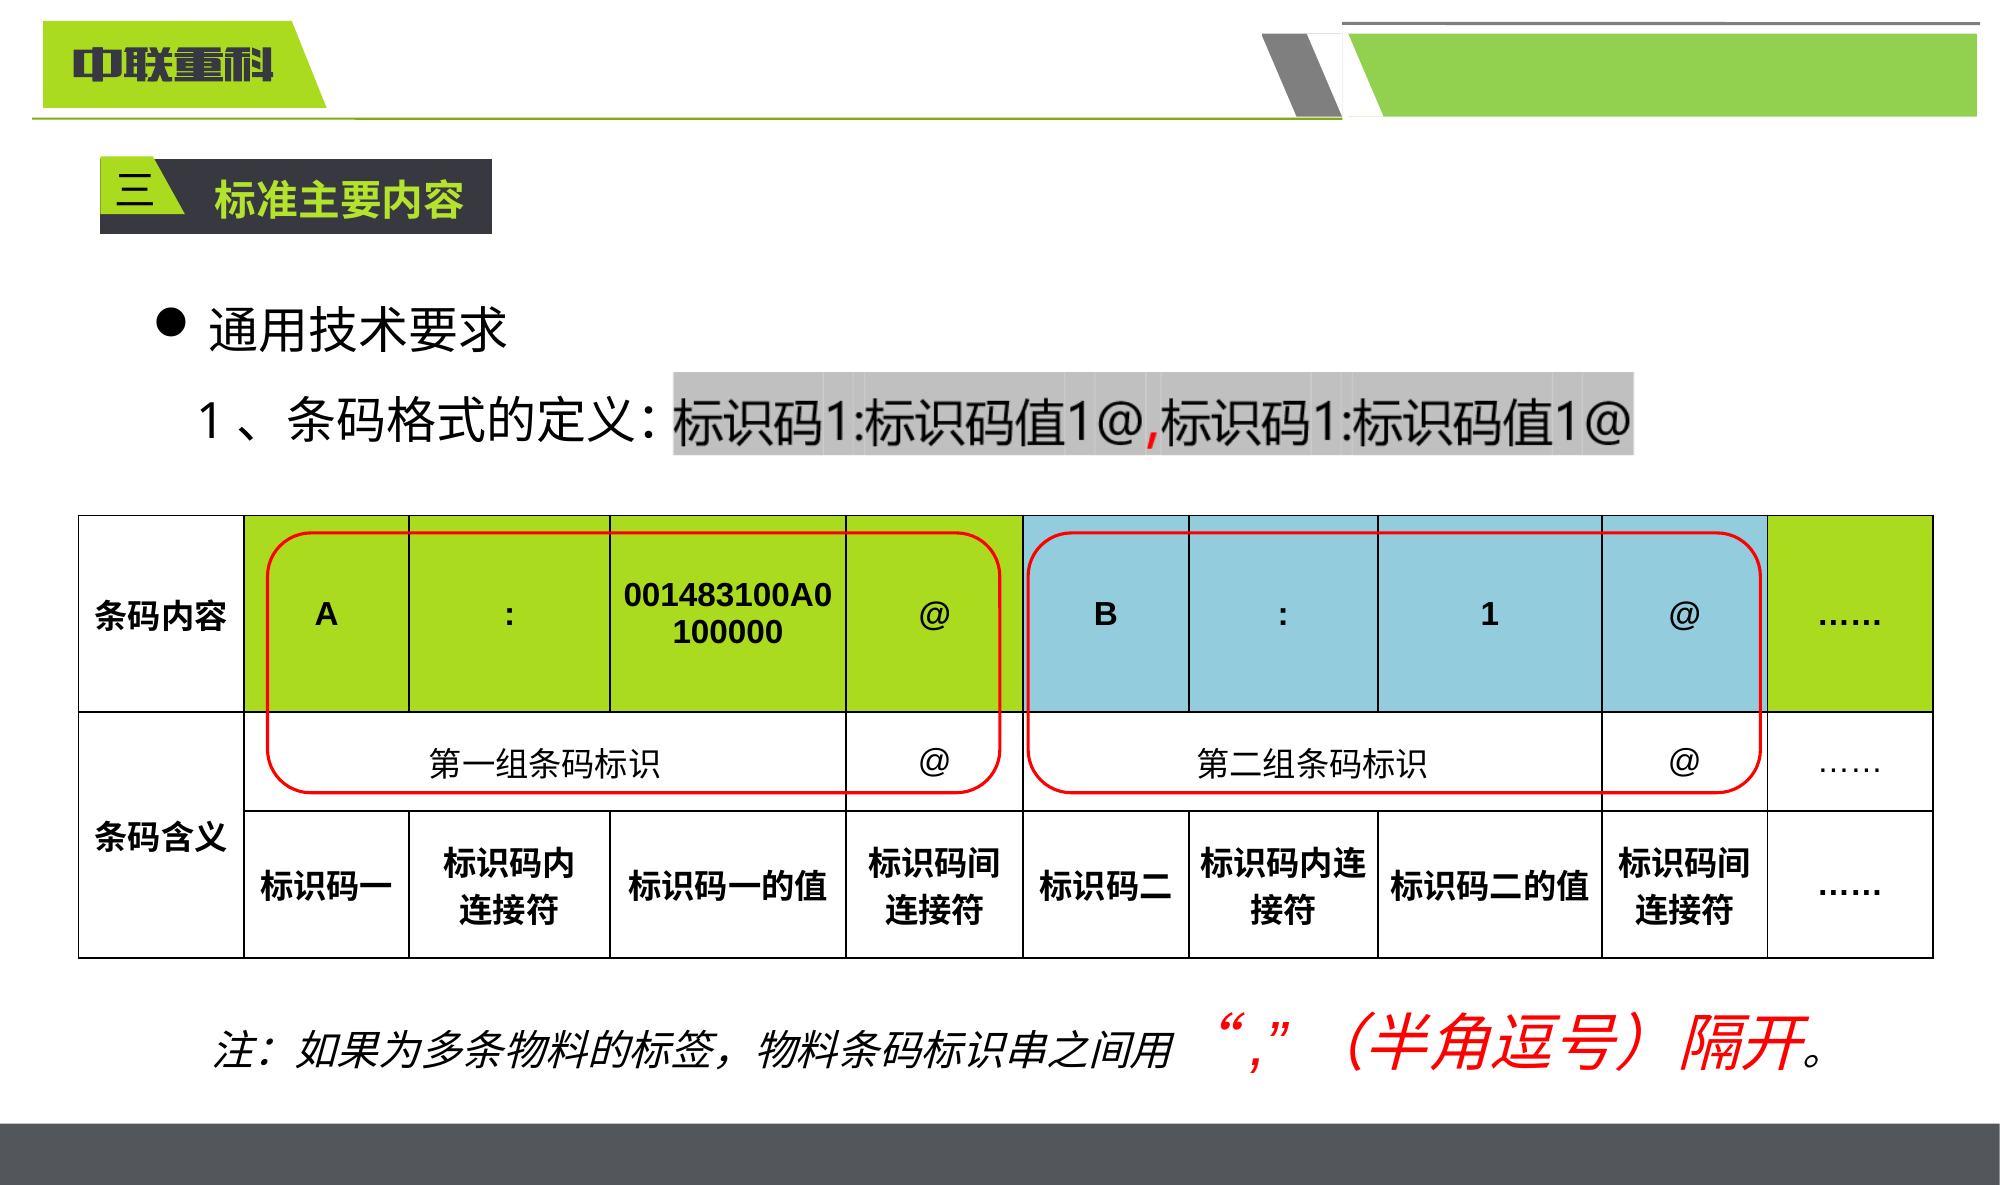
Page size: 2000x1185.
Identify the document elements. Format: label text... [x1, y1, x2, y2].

text_box 标准主要内容 [196, 154, 528, 234]
text_box 三 [100, 156, 185, 215]
picture [668, 372, 1637, 459]
table_cell …… [1768, 713, 1932, 810]
table_cell 标识码间连接符 [1603, 812, 1767, 957]
text_box 通用技术要求 1、条码格式的定义：标识码:标识码值@ [137, 261, 1910, 476]
table_header 条码内容 [79, 516, 243, 711]
table_cell 标识码二的值 [1379, 812, 1601, 957]
table_cell 条码含义 [79, 713, 243, 957]
table_cell 标识码间连接符 [847, 812, 1022, 957]
text_box 注：如果为多条物料的标签，物料条码标识串之间用“,”（半角逗号）隔开。 [196, 995, 1910, 1086]
table_header B [1024, 516, 1188, 711]
table_header @ [847, 516, 1022, 711]
table_cell 标识码一 [245, 812, 408, 957]
table_cell @ [847, 713, 1022, 810]
text_box [100, 159, 196, 234]
table_header @ [1603, 516, 1767, 711]
table_cell 标识码内连接符 [1190, 812, 1377, 957]
table_header : [1190, 516, 1377, 532]
text_box [267, 532, 1000, 793]
table_cell 第二组条码标识 [1024, 713, 1601, 810]
table_cell 第一组条码标识 [245, 713, 845, 810]
table_header …… [1768, 516, 1932, 711]
table_cell 标识码一的值 [611, 812, 845, 957]
table_header A [245, 516, 408, 711]
table_header : [410, 516, 609, 532]
table_header 001483100A0100000 [611, 516, 845, 532]
table_cell 标识码二 [1024, 812, 1188, 957]
table_cell 标识码内 连接符 [410, 812, 609, 957]
table_header 1 [1379, 516, 1601, 532]
table_cell …… [1768, 812, 1932, 957]
table_cell @ [1603, 713, 1767, 810]
text_box [1028, 532, 1761, 793]
